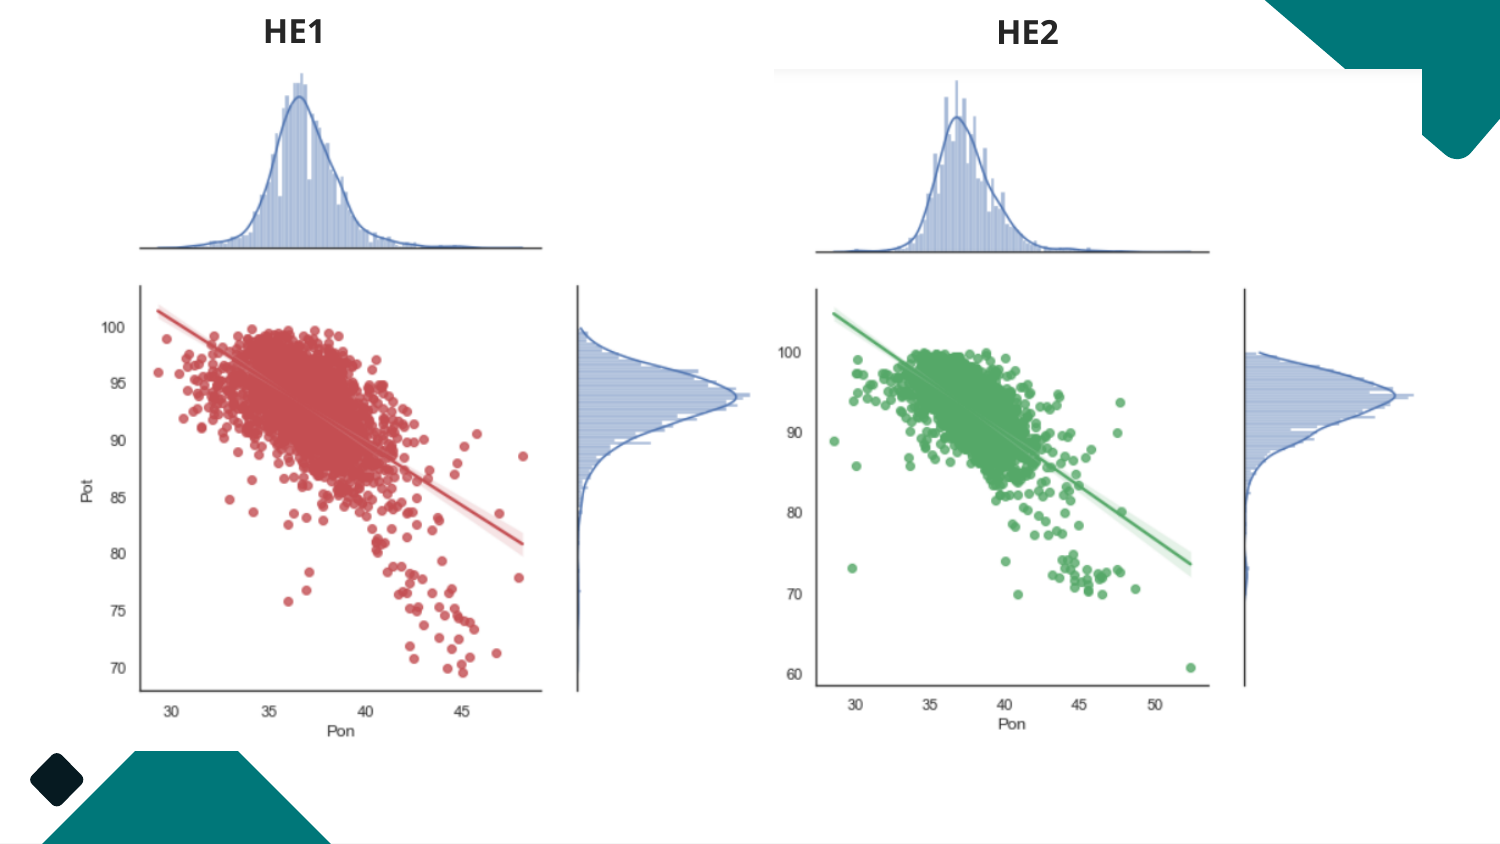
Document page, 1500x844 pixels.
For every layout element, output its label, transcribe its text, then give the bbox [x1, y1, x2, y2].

text_box HE2 [915, 10, 1140, 51]
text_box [1238, 0, 1500, 162]
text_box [0, 705, 391, 844]
text_box HE1 [182, 10, 407, 51]
picture [60, 55, 1422, 751]
